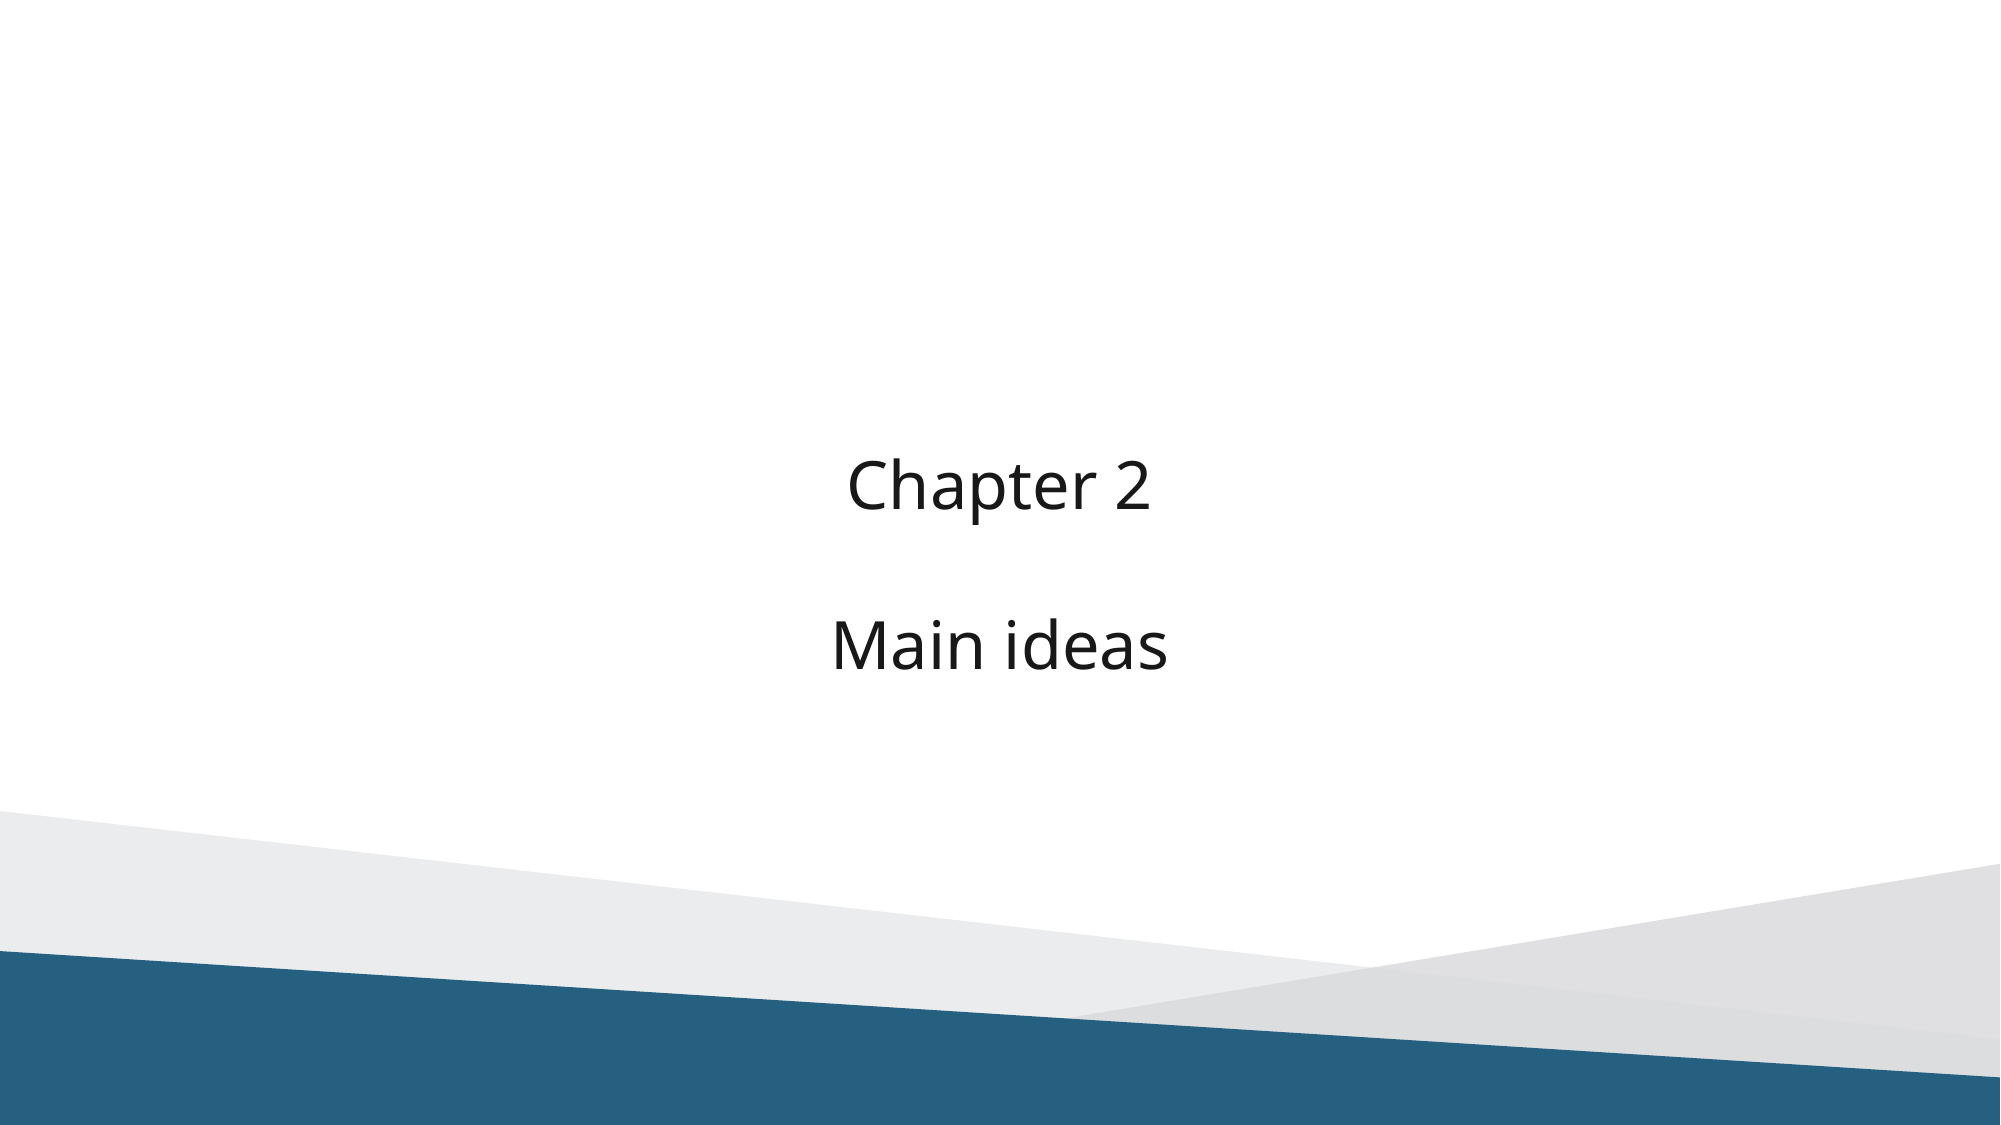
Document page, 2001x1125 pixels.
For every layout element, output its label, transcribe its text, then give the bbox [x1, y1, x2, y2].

text_box Chapter 2 Main ideas [625, 435, 1375, 690]
